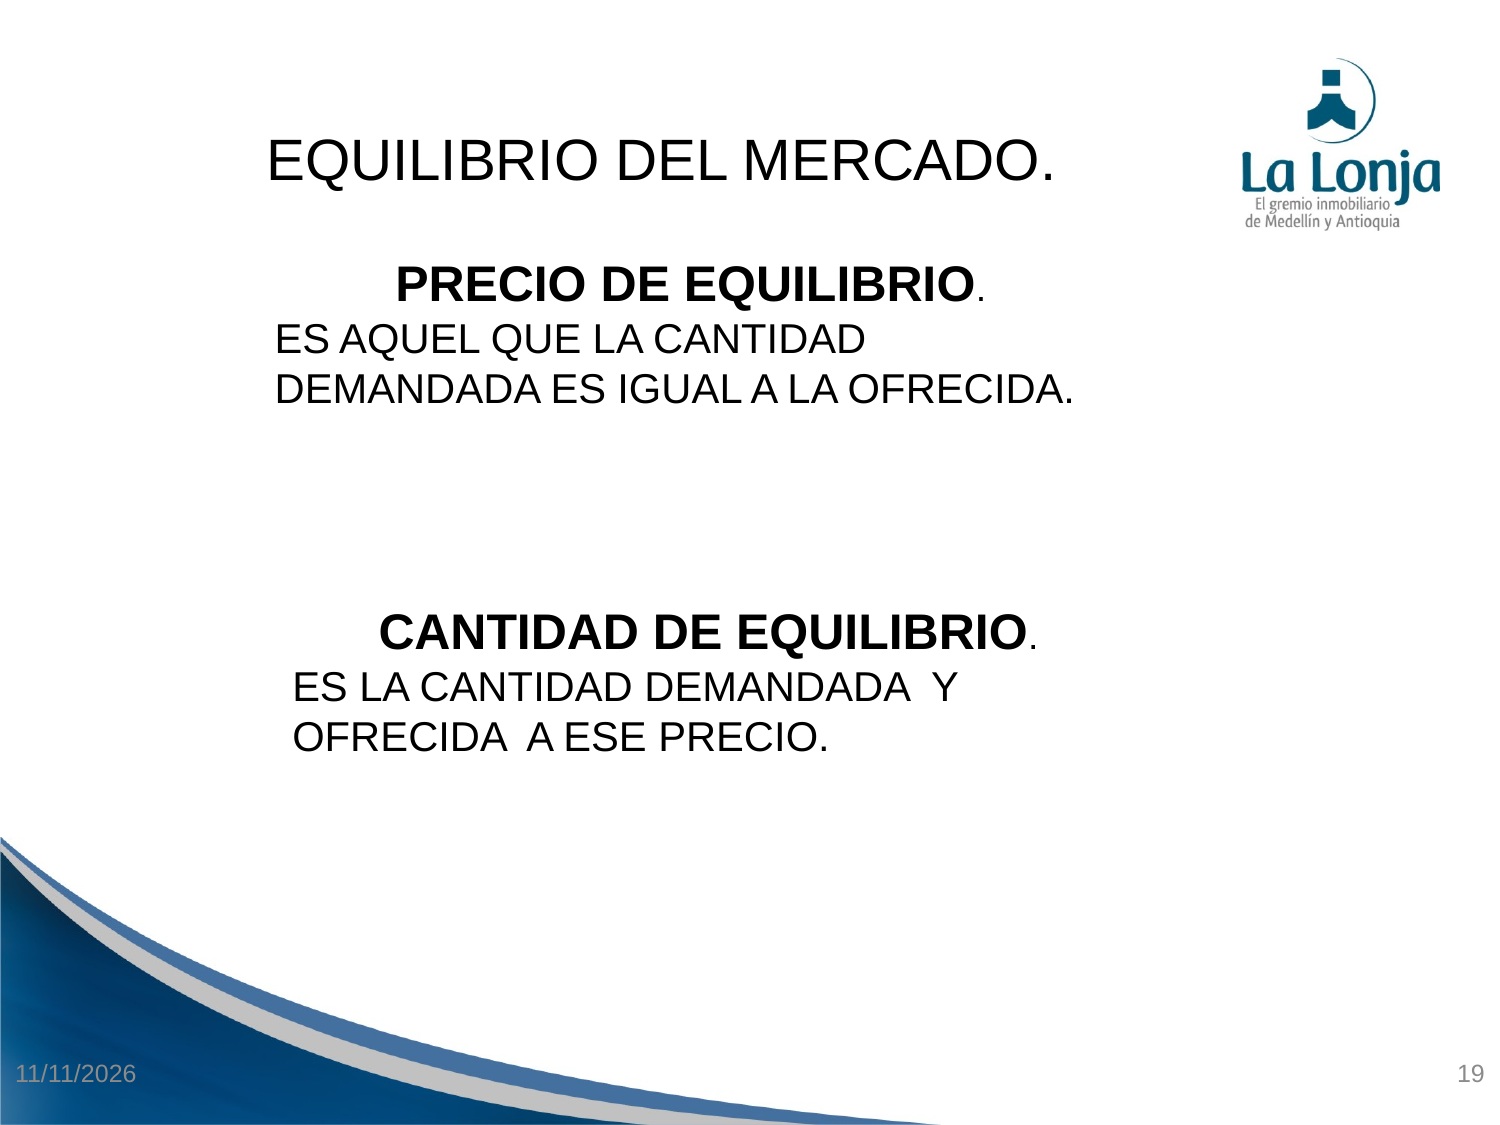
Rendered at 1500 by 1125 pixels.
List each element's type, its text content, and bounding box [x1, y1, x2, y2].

picture [1420, 164, 1432, 188]
slide_number 19 [1149, 1042, 1500, 1103]
picture [1242, 58, 1440, 231]
picture [0, 837, 941, 1125]
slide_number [0, 1042, 350, 1103]
text_box EQUILIBRIO DEL MERCADO. [188, 114, 1134, 200]
text_box PRECIO DE EQUILIBRIO. ES AQUEL QUE LA CANTIDAD DEMANDADA ES IGUAL A LA OFRECIDA. [259, 244, 1122, 420]
text_box CANTIDAD DE EQUILIBRIO. ES LA CANTIDAD DEMANDADA Y OFRECIDA A ESE PRECIO. [277, 592, 1140, 768]
